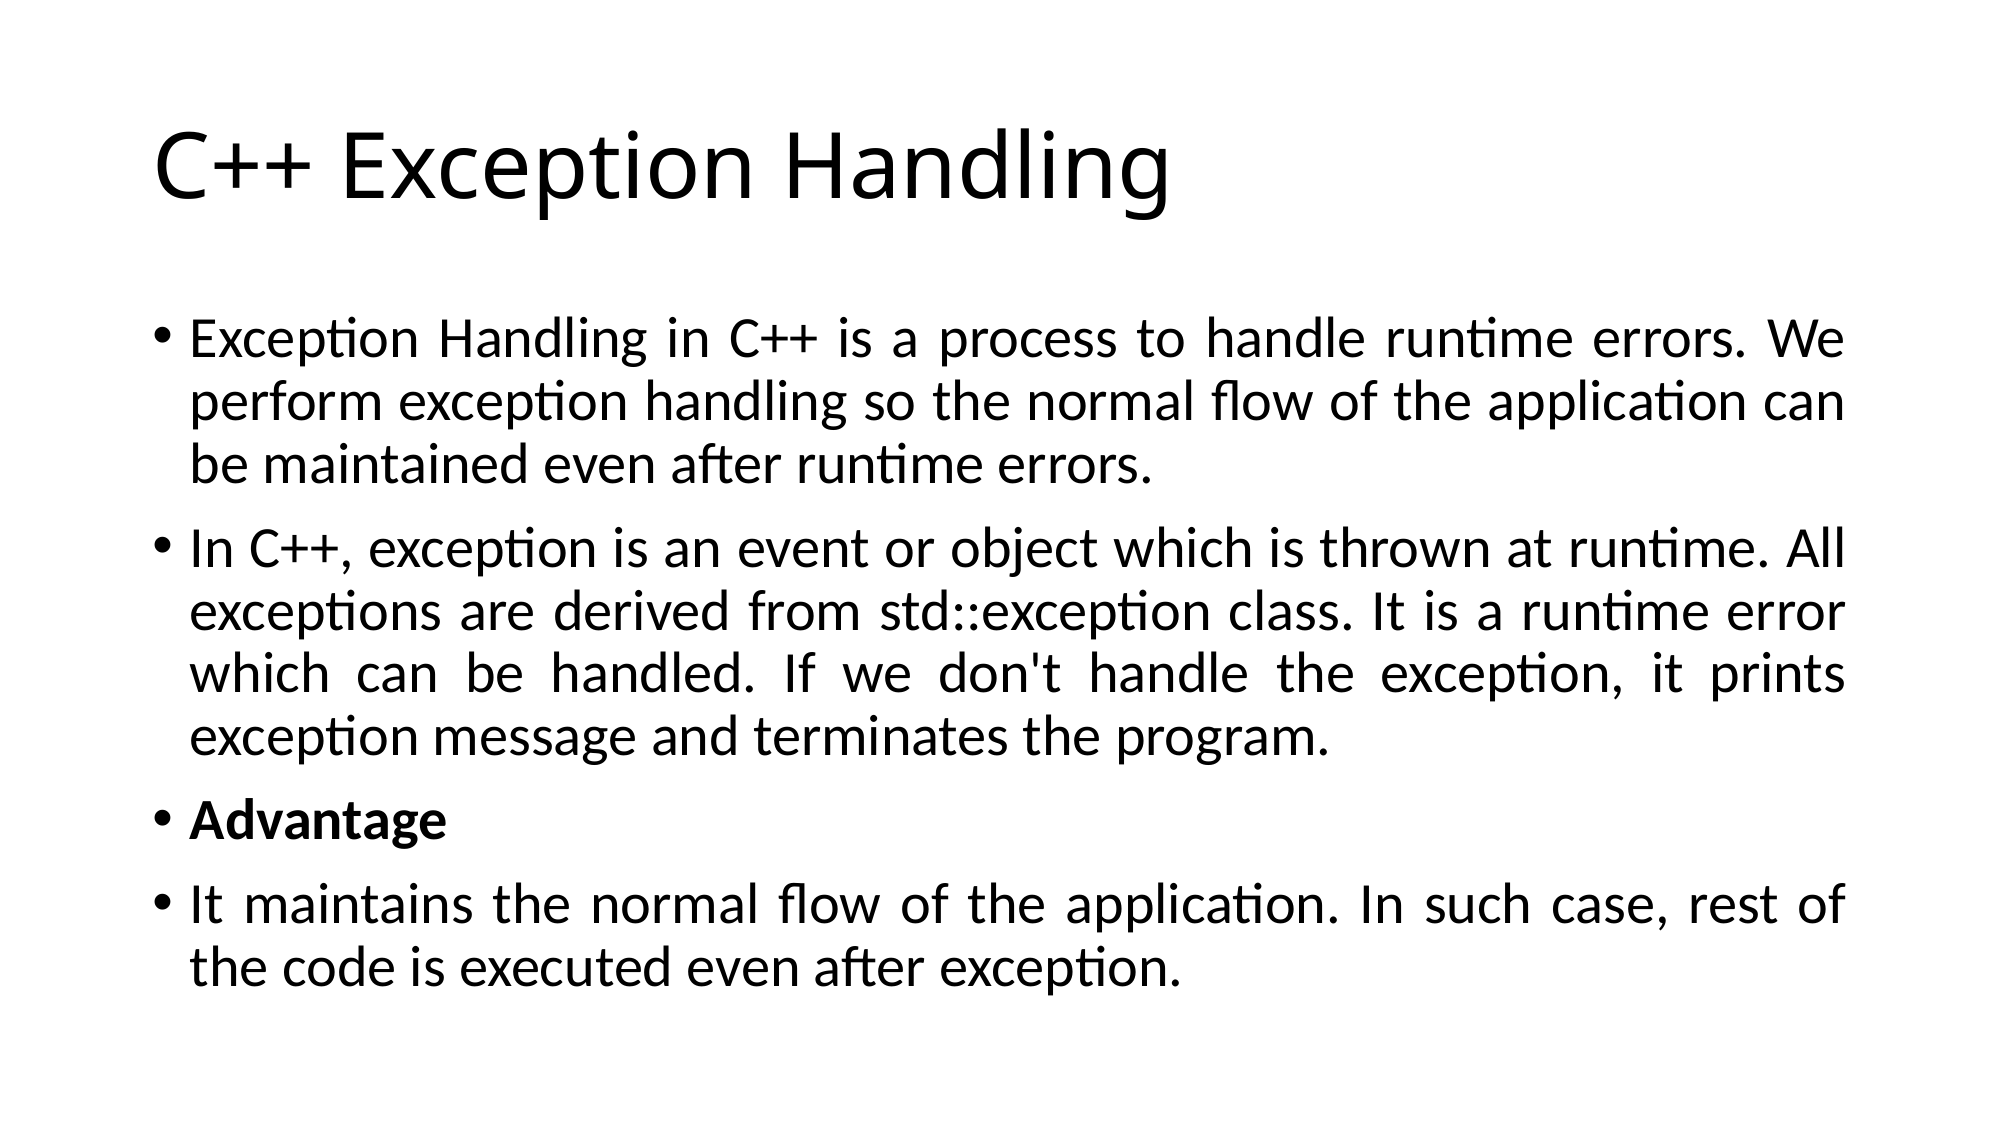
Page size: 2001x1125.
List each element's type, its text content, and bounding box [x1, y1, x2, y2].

title C++ Exception Handling [137, 59, 1863, 278]
list Exception Handling in C++ is a process to handle runtime errors. We perform exception handling so the normal flow of the application can be maintained even after runtime errors. In C++, exception is an event or object which is thrown at runtime. All exceptions are derived from std::exception class. It is a runtime error which can be handled. If we don't handle the exception, it prints exception message and terminates the program. Advantage It maintains the normal flow of the application. In such case, rest of the code is executed even after exception. [137, 299, 1863, 1014]
